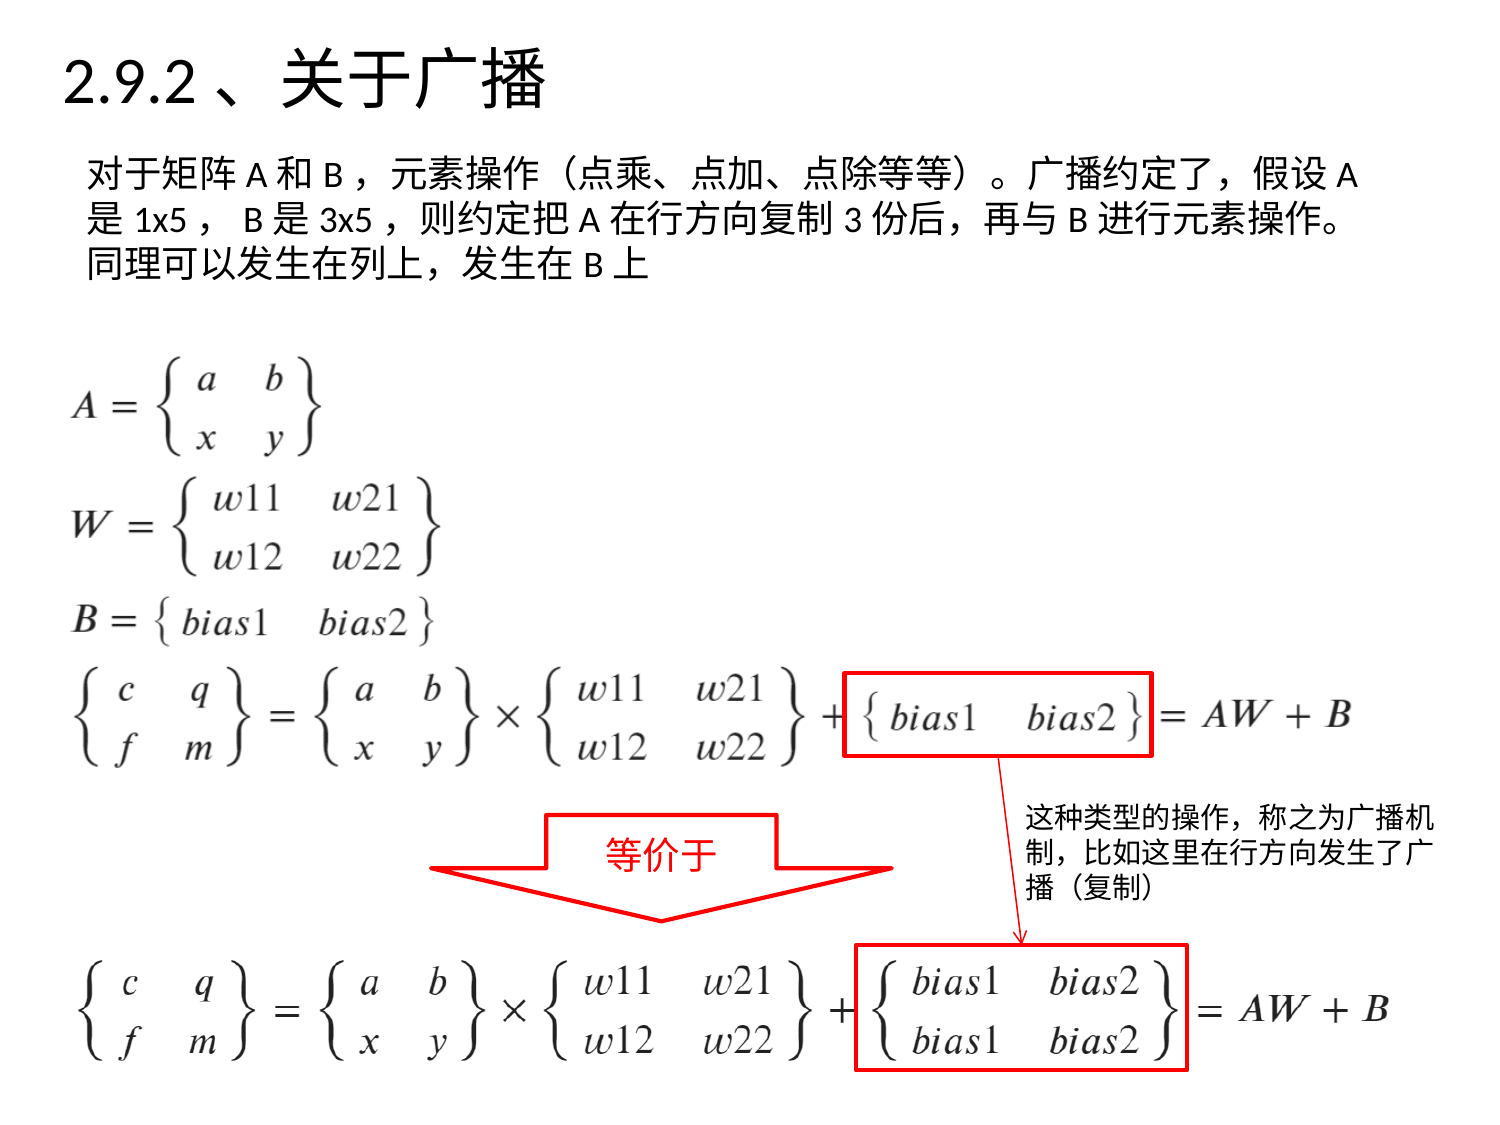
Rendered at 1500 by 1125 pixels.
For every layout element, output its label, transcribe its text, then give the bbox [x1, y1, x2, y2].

picture [52, 342, 1372, 788]
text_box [997, 755, 1022, 946]
text_box 这种类型的操作，称之为广播机制，比如这里在行方向发生了广播（复制） [1027, 791, 1459, 912]
text_box 对于矩阵A和B，元素操作（点乘、点加、点除等等）。广播约定了，假设A是1x5，B是3x5，则约定把A在行方向复制3份后，再与B进行元素操作。 同理可以发生在列上，发生在B上 [72, 142, 1412, 293]
picture [64, 944, 1412, 1071]
text_box 2.9.2、关于广播 [47, 29, 562, 125]
text_box 等价于 [428, 812, 894, 924]
